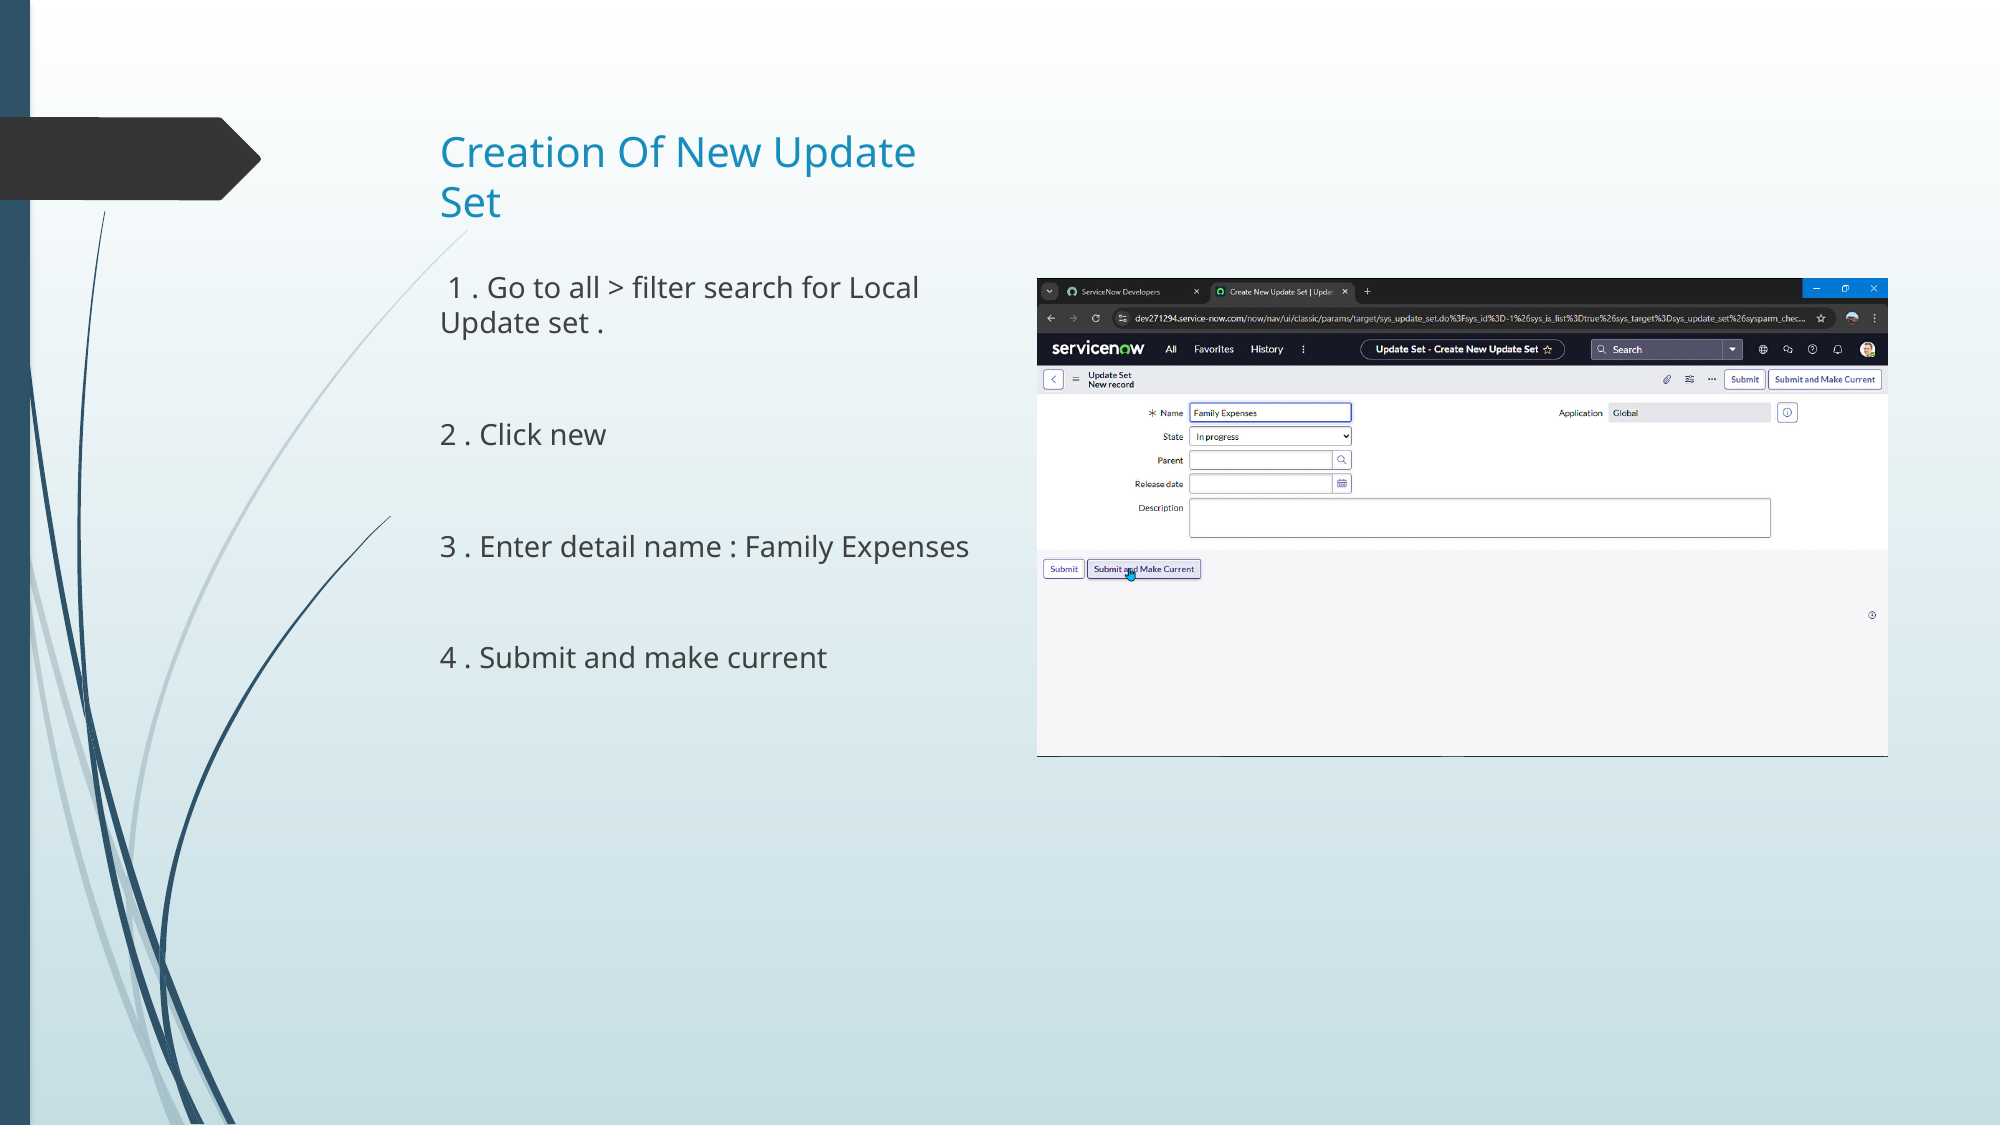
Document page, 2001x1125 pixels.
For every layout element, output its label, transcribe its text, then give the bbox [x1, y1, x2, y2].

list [1036, 278, 1888, 757]
title Creation Of New Update Set [424, 73, 1000, 234]
list 1 . Go to all > filter search for Local Update set . 2 . Click new 3 . Enter detail name : Family Expenses 4 . Submit and make current [424, 262, 1000, 962]
